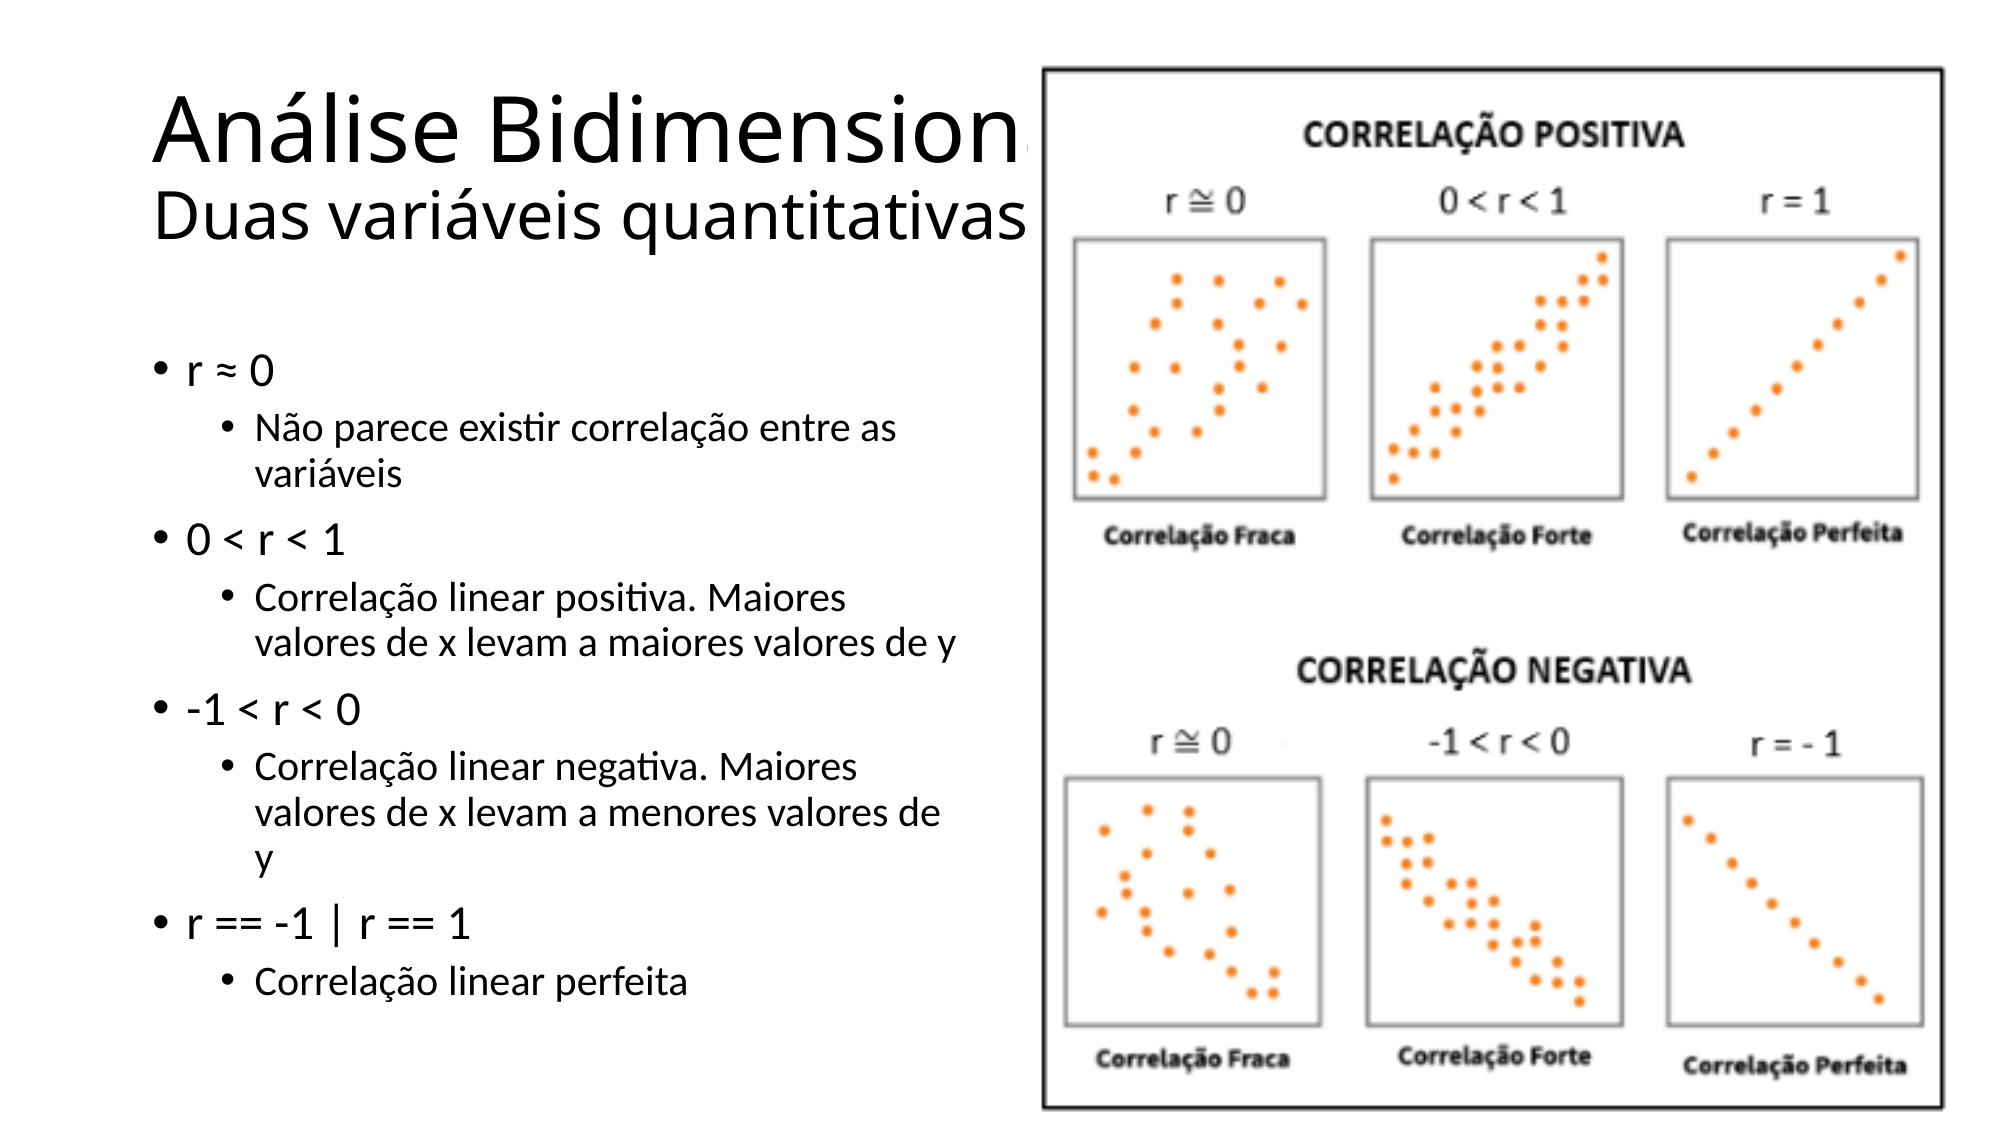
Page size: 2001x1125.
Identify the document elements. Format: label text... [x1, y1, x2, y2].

text_box r ≈ 0 Não parece existir correlação entre as variáveis 0 < r < 1 Correlação linear positiva. Maiores valores de x levam a maiores valores de y -1 < r < 0 Correlação linear negativa. Maiores valores de x levam a menores valores de y r == -1 | r == 1 Correlação linear perfeita [137, 336, 973, 1066]
title Análise Bidimensional Duas variáveis quantitativas [137, 59, 1027, 278]
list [1027, 59, 1978, 1125]
